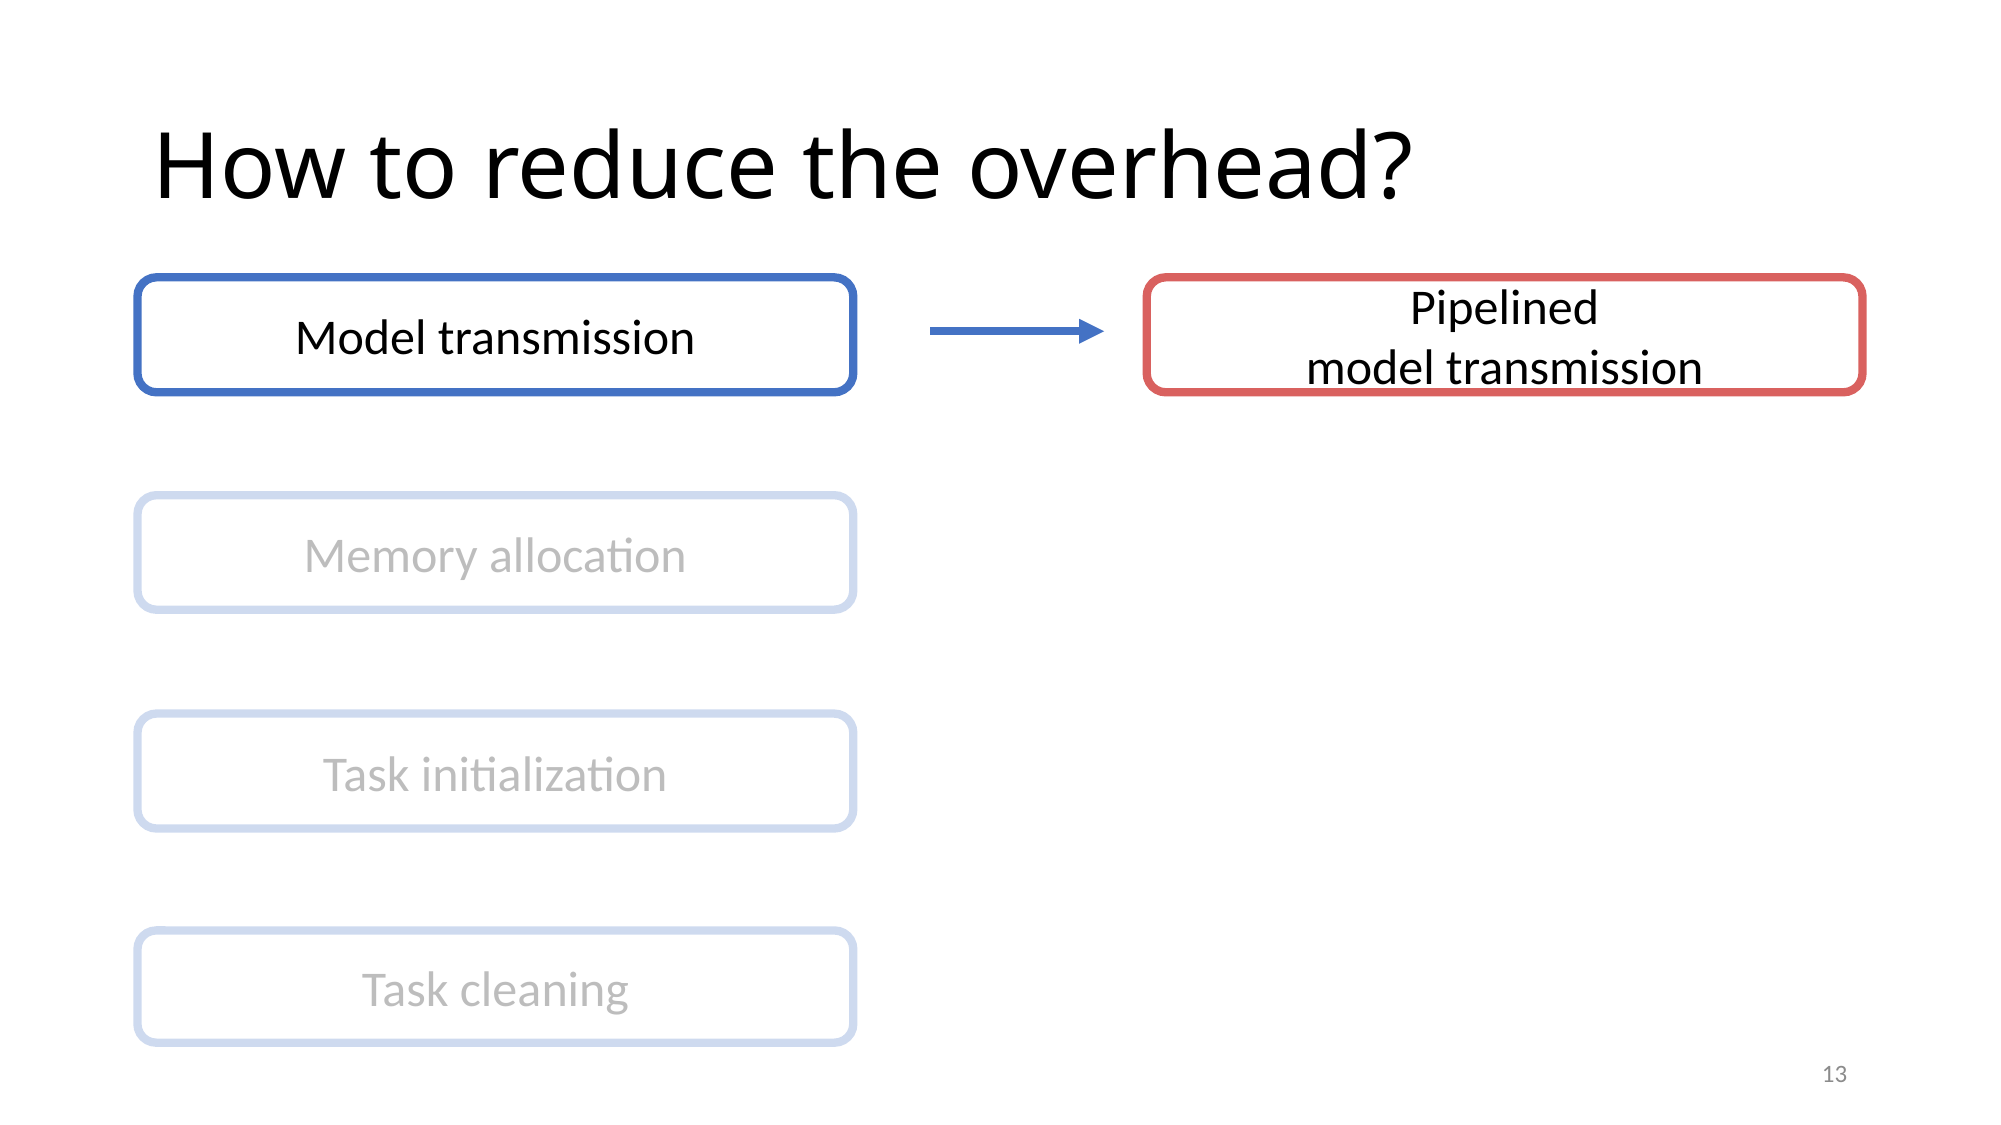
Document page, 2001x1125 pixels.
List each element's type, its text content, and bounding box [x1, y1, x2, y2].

slide_number 13 [1412, 1042, 1863, 1103]
text_box Task cleaning [136, 929, 855, 1044]
text_box Task initialization [136, 712, 855, 830]
text_box Model transmission [136, 276, 855, 394]
title How to reduce the overhead? [137, 59, 1863, 278]
text_box Memory allocation [136, 494, 855, 611]
text_box Pipelined model transmission [1145, 276, 1864, 394]
